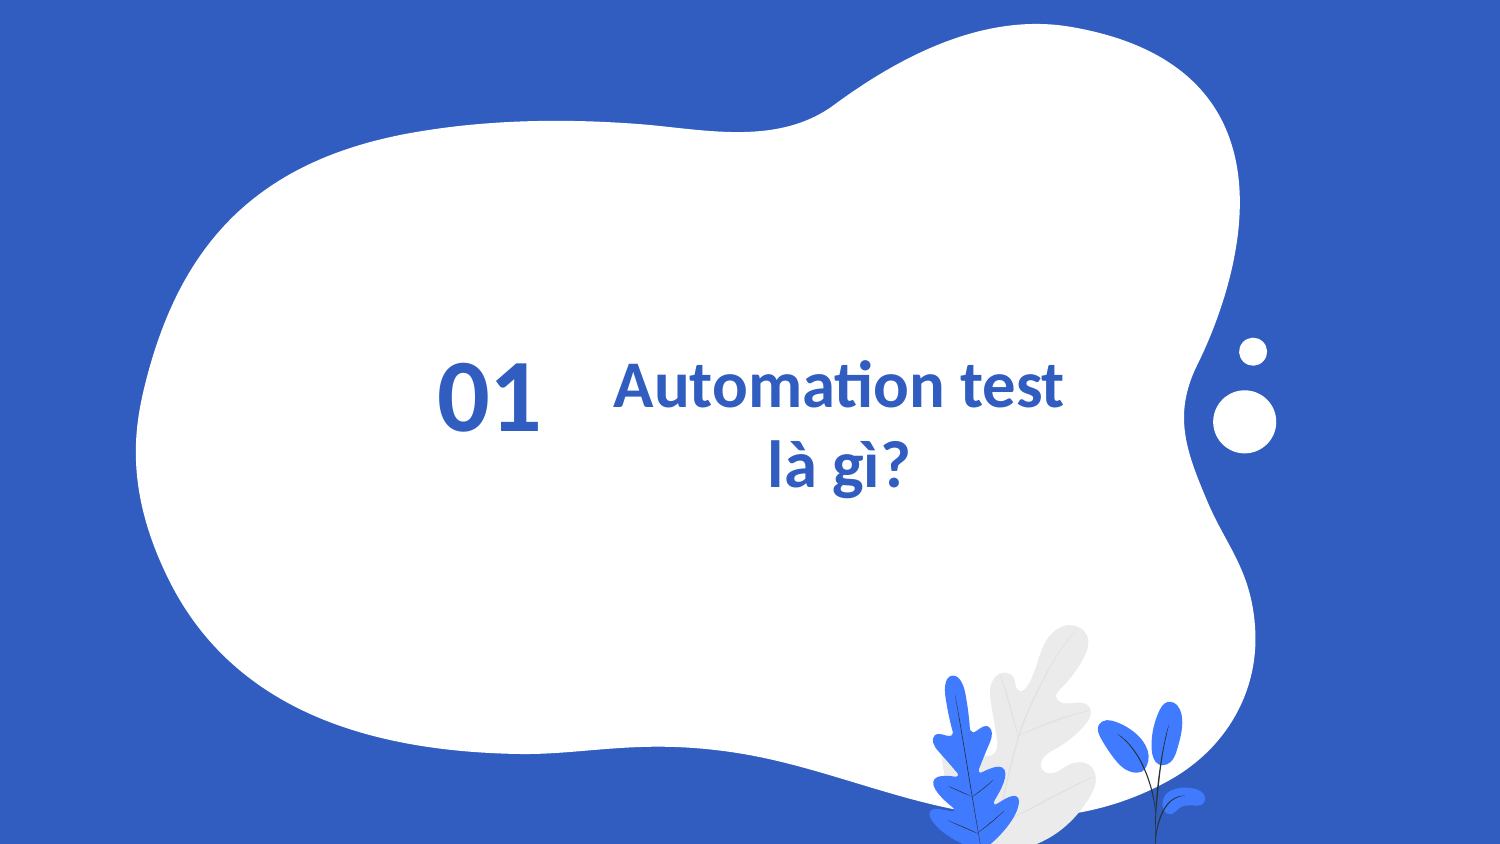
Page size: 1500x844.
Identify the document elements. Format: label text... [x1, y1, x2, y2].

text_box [1096, 701, 1207, 844]
title Automation test là gì? [582, 361, 1097, 560]
title 01 [412, 320, 567, 459]
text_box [928, 624, 1097, 844]
